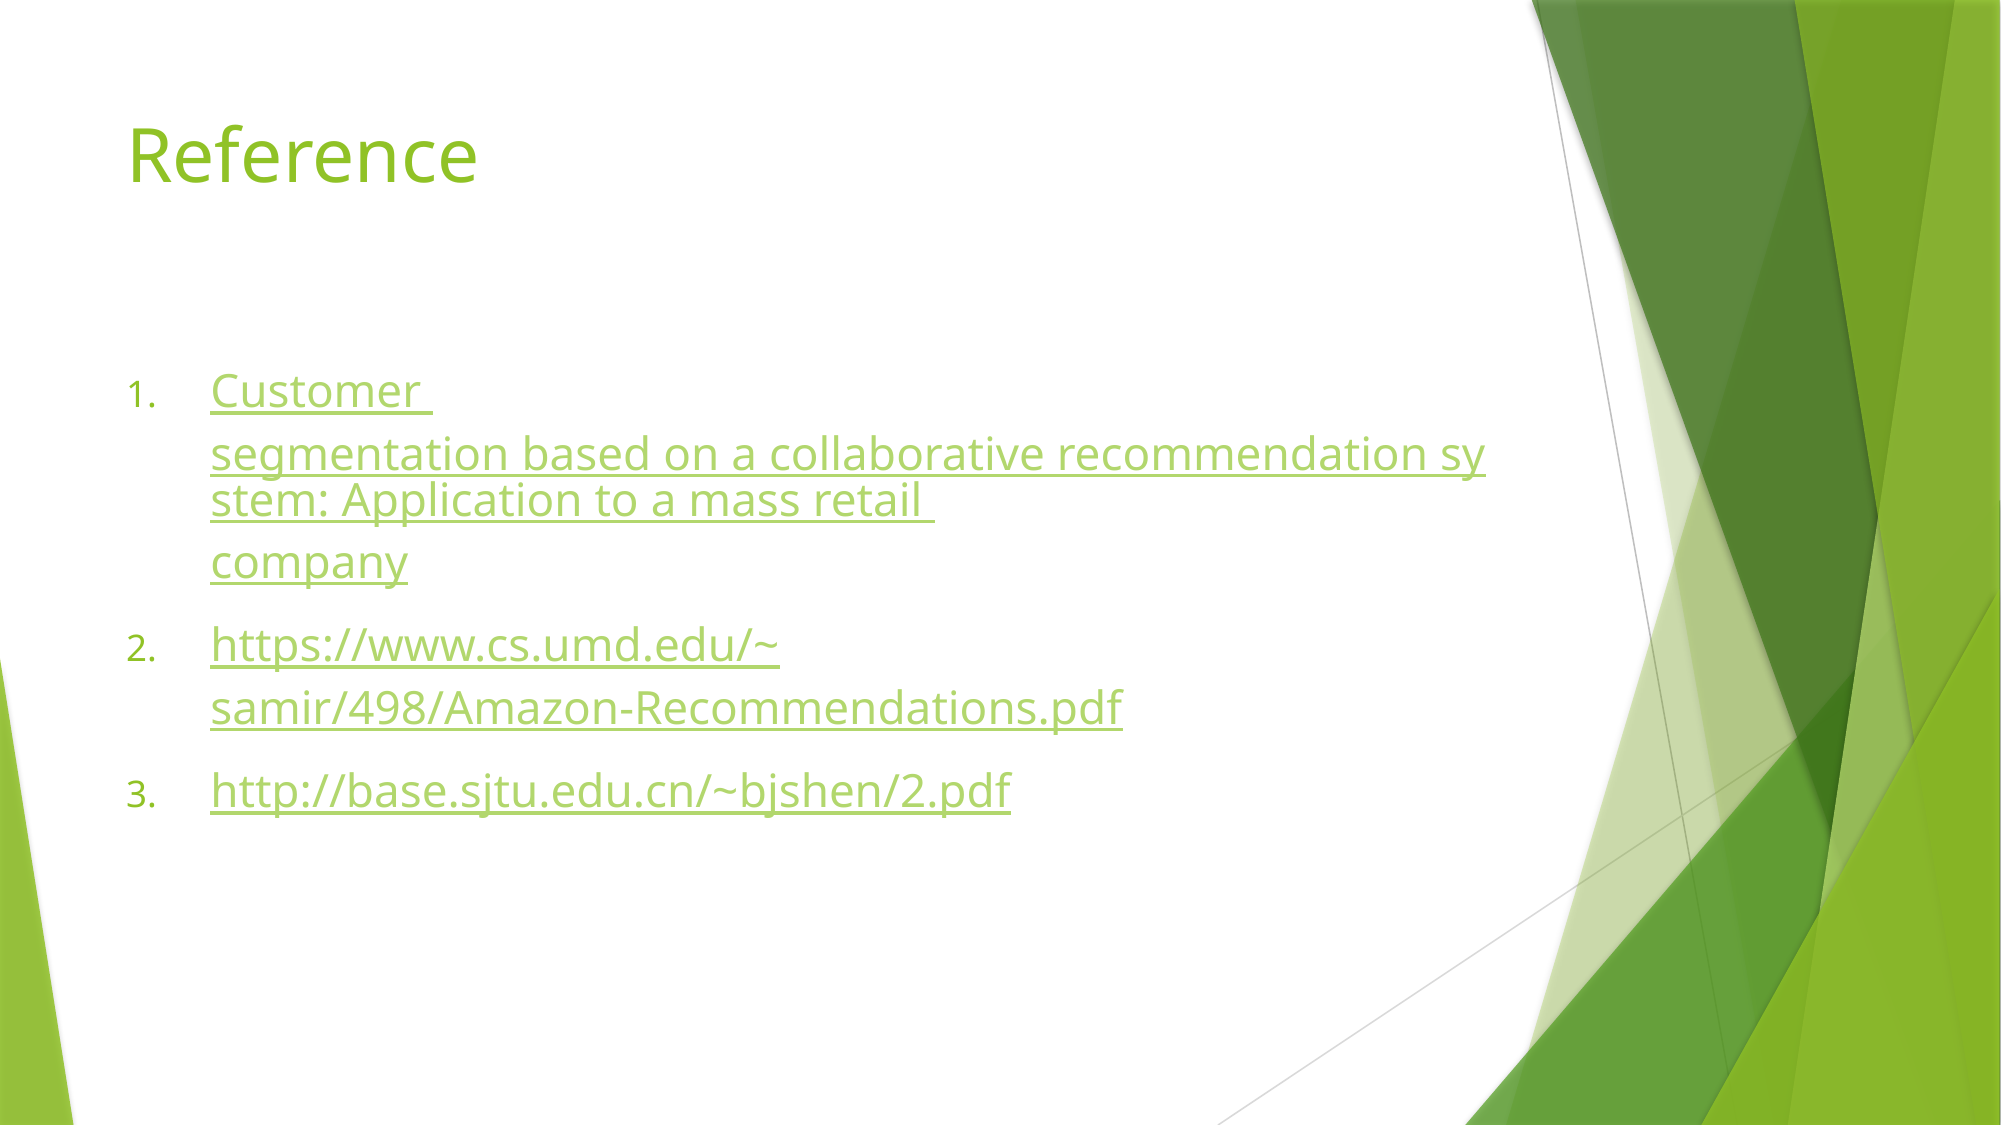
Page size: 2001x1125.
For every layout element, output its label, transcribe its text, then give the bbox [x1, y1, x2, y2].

list Customer segmentation based on a collaborative recommendation system: Application to a mass retail company https://www.cs.umd.edu/~samir/498/Amazon-Recommendations.pdf http://base.sjtu.edu.cn/~bjshen/2.pdf [111, 354, 1522, 992]
title Reference [111, 99, 1522, 317]
